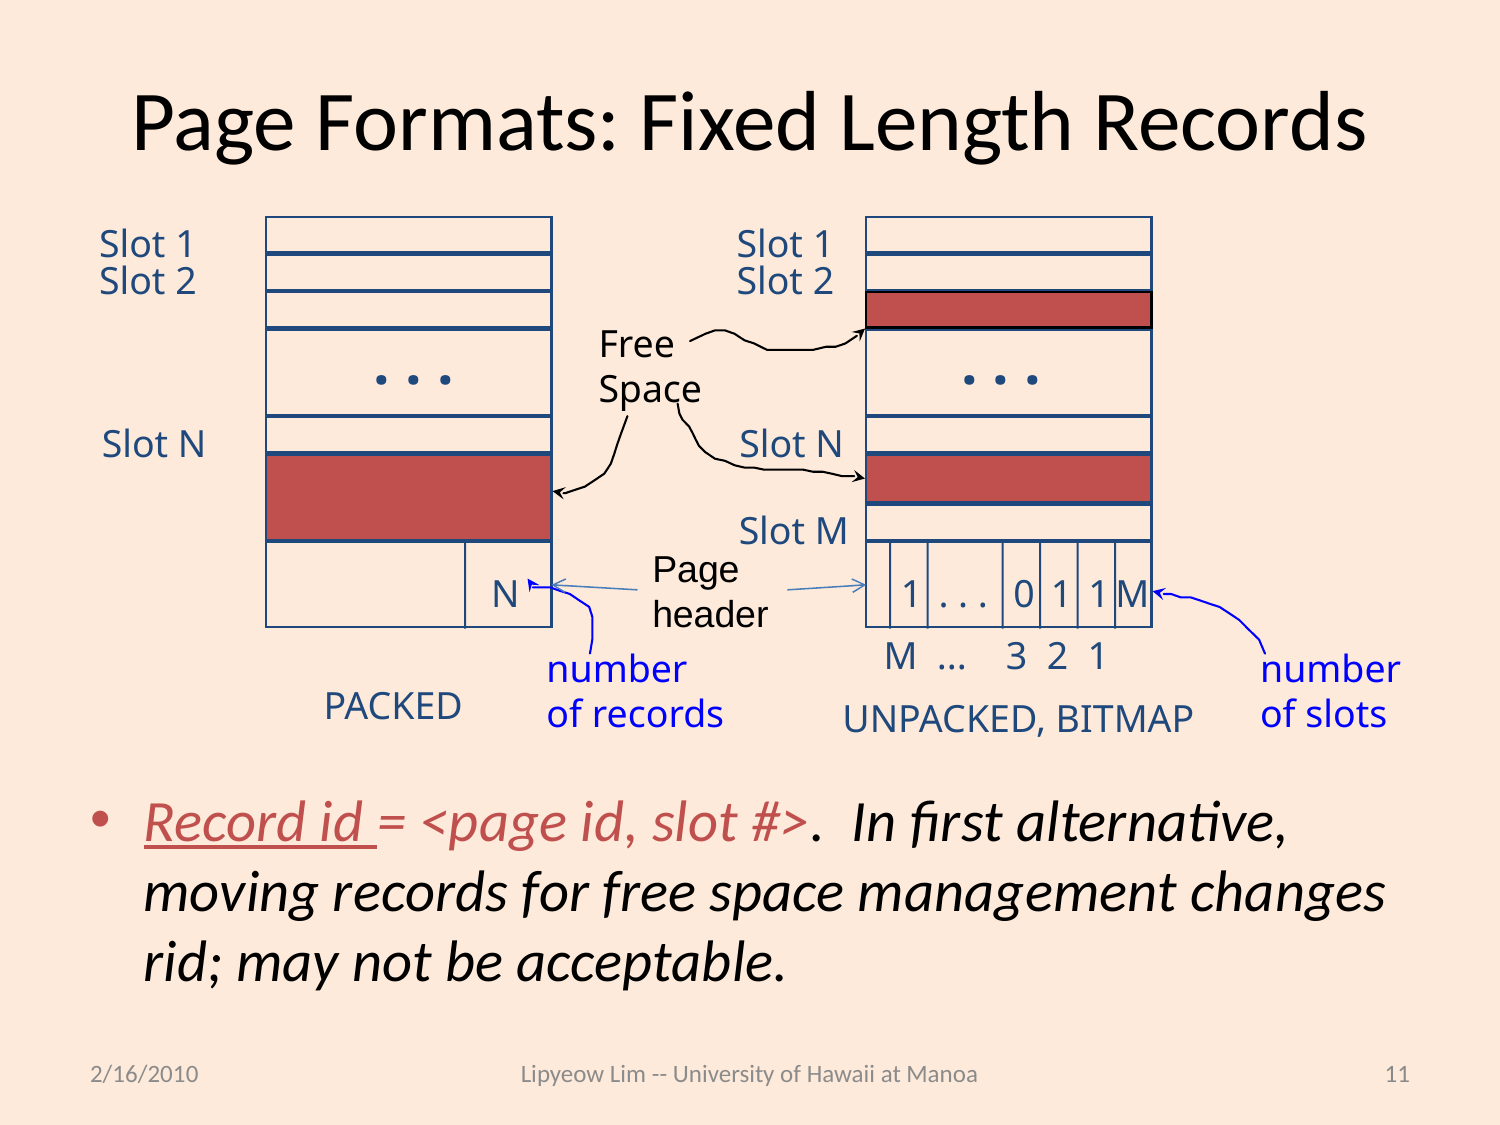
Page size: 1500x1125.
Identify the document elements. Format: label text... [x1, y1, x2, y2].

title Page Formats: Fixed Length Records [74, 44, 1426, 188]
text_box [551, 584, 638, 591]
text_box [787, 584, 867, 591]
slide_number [75, 1042, 425, 1103]
list Record id = <page id, slot #>. In first alternative, moving records for free space management changes rid; may not be acceptable. [74, 774, 1426, 1006]
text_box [87, 212, 1412, 748]
footer Lipyeow Lim -- University of Hawaii at Manoa [450, 1042, 1050, 1103]
slide_number 11 [1074, 1042, 1425, 1103]
